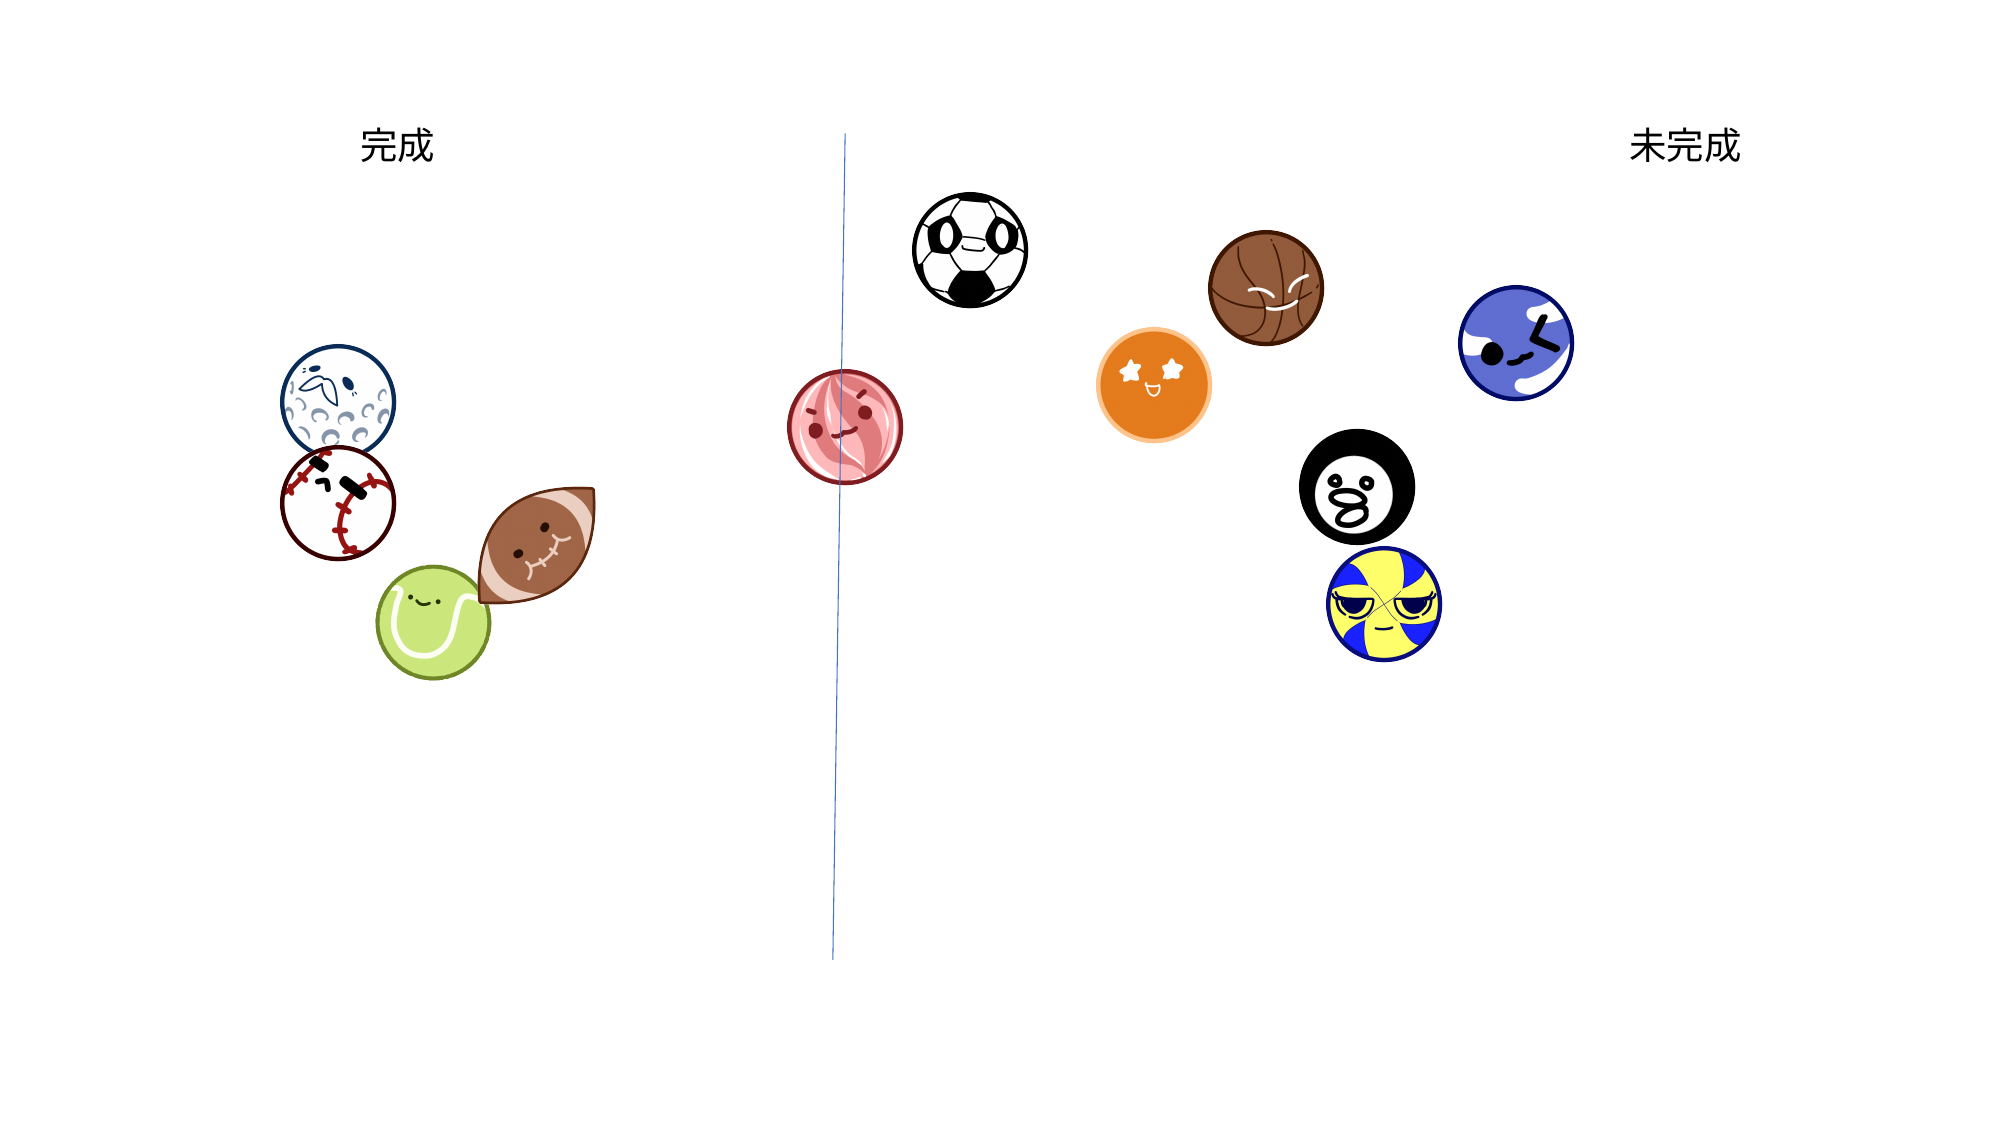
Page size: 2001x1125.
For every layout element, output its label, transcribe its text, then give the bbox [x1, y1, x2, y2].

text_box 完成 [228, 114, 568, 174]
text_box 未完成 [1516, 114, 1855, 174]
picture [911, 191, 1030, 310]
picture [846, 367, 905, 487]
picture [1298, 427, 1444, 664]
picture [279, 343, 596, 682]
picture [785, 367, 832, 487]
picture [1457, 284, 1576, 403]
picture [1095, 229, 1326, 445]
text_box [832, 133, 846, 960]
